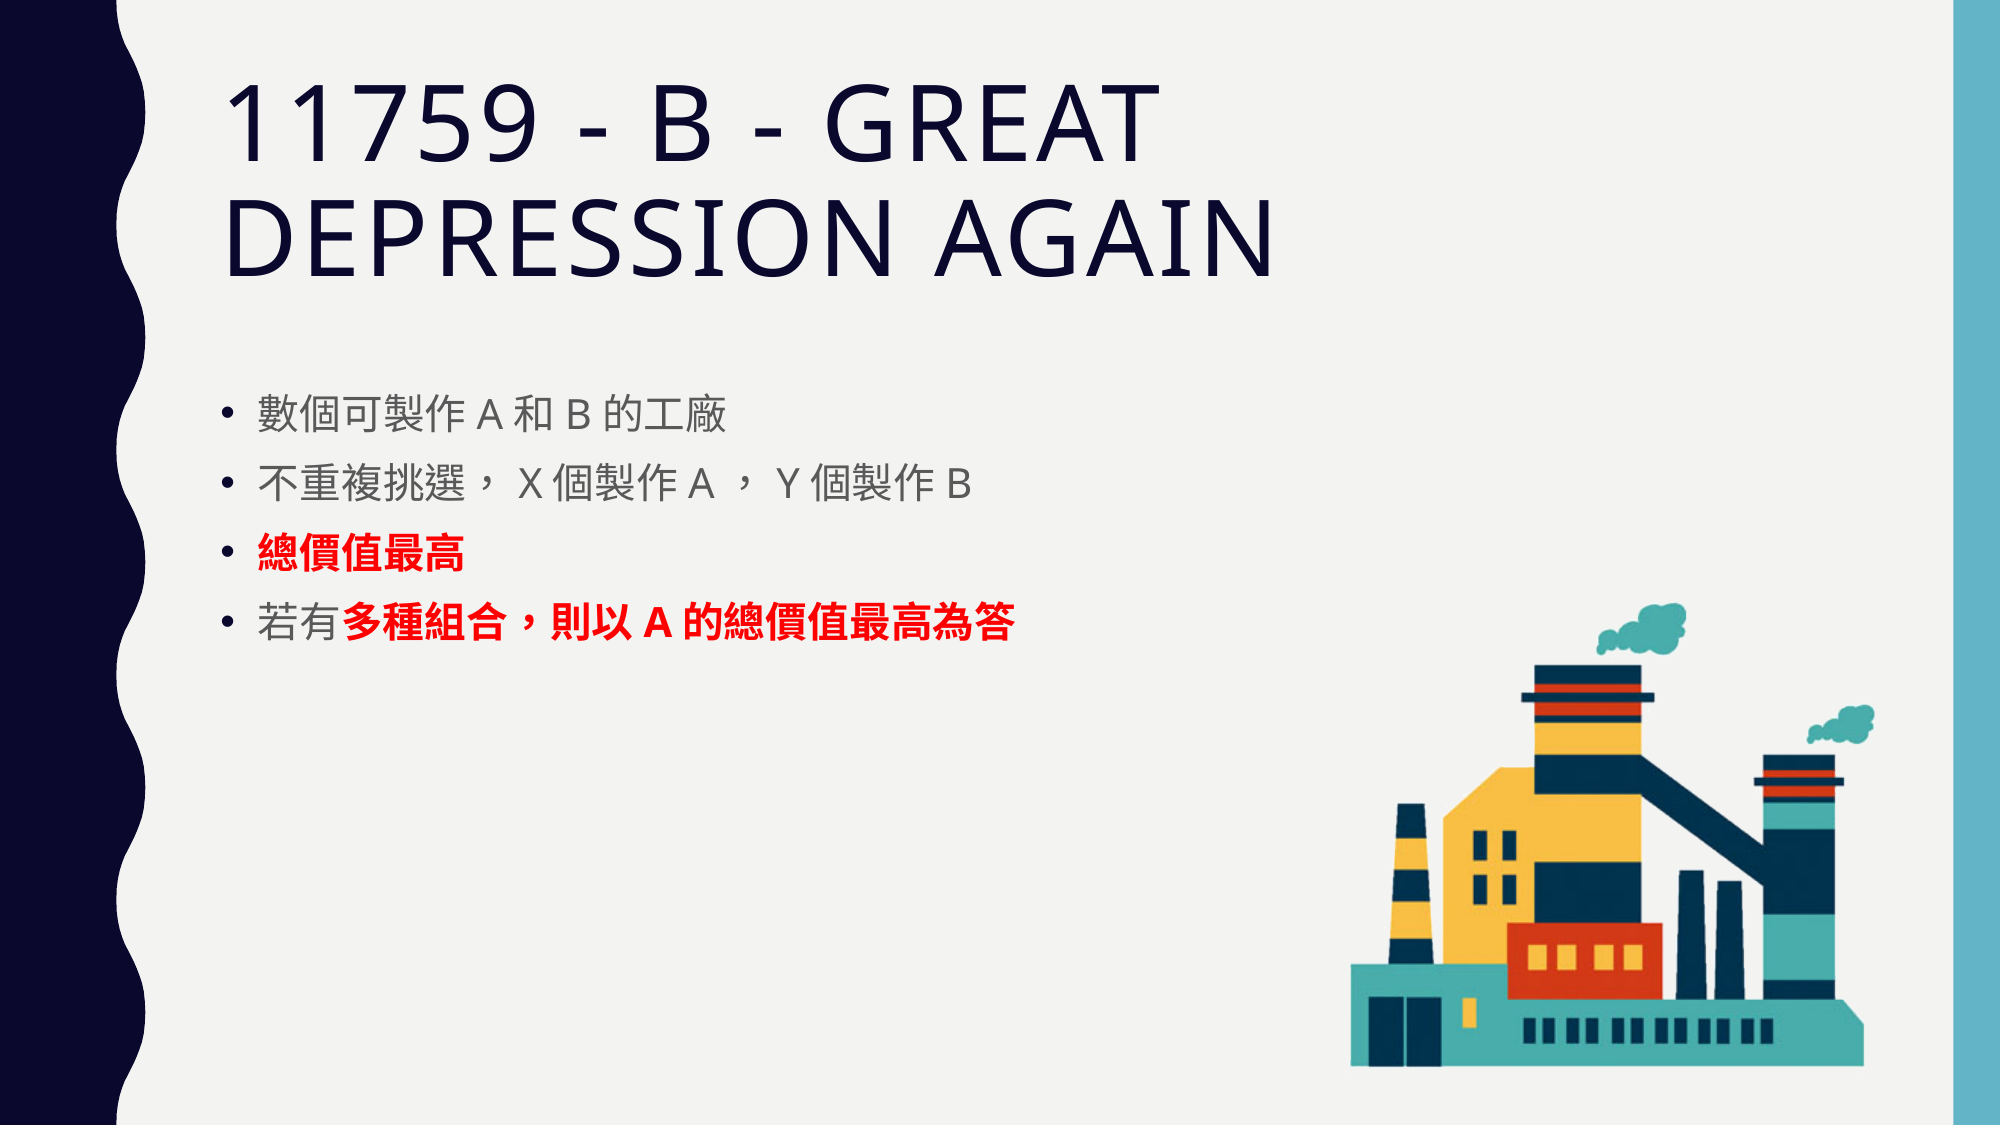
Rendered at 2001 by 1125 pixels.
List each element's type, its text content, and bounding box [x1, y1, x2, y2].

title 11759 - B - Great Depression Again [205, 62, 1875, 308]
list 數個可製作A和B的工廠 不重複挑選，X個製作A，Y個製作B 總價值最高 若有多種組合，則以A的總價值最高為答 [205, 375, 1875, 965]
picture [1310, 561, 1950, 1125]
